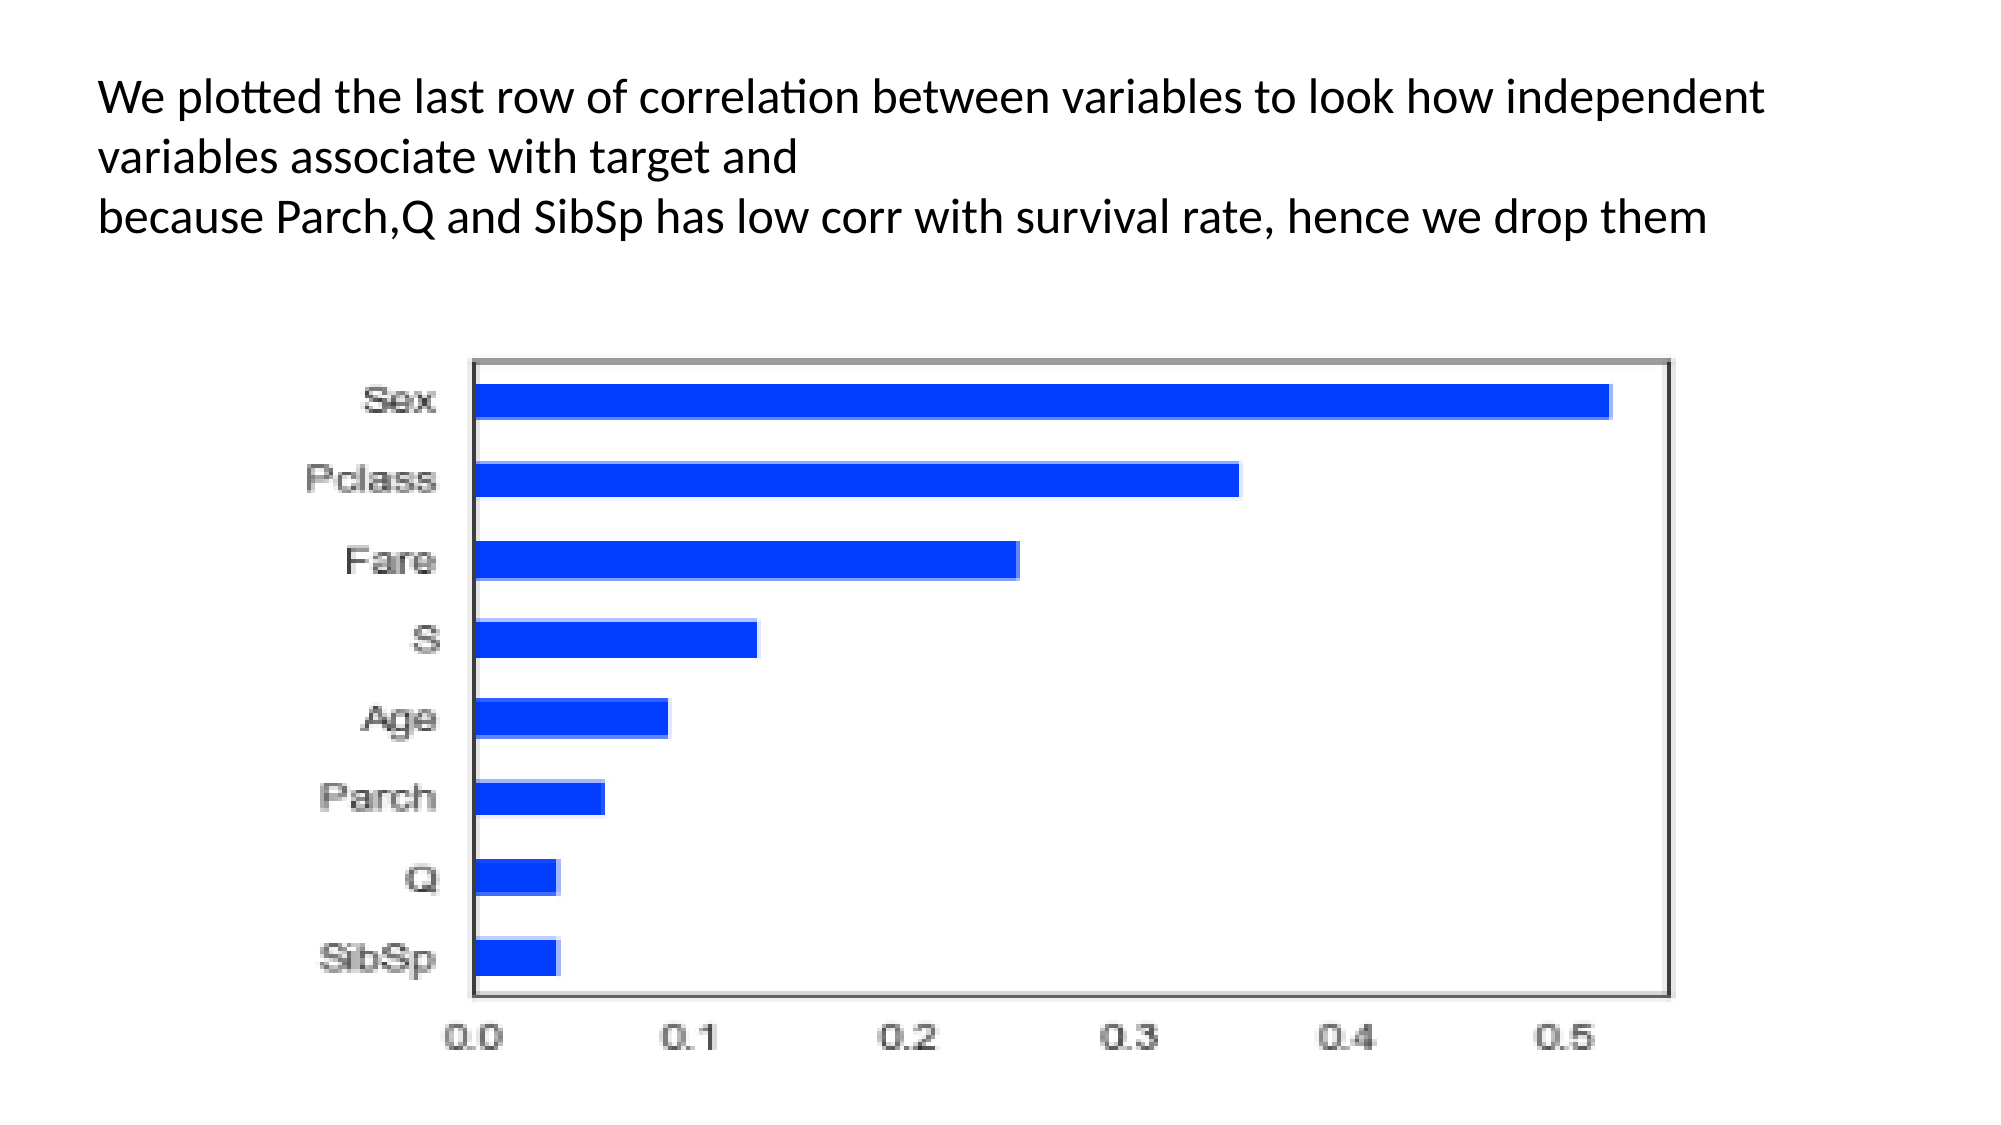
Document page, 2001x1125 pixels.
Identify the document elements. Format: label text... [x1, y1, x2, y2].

picture [200, 333, 1810, 1083]
text_box We plotted the last row of correlation between variables to look how independent variables associate with target and because Parch,Q and SibSp has low corr with survival rate, hence we drop them [82, 55, 1962, 251]
